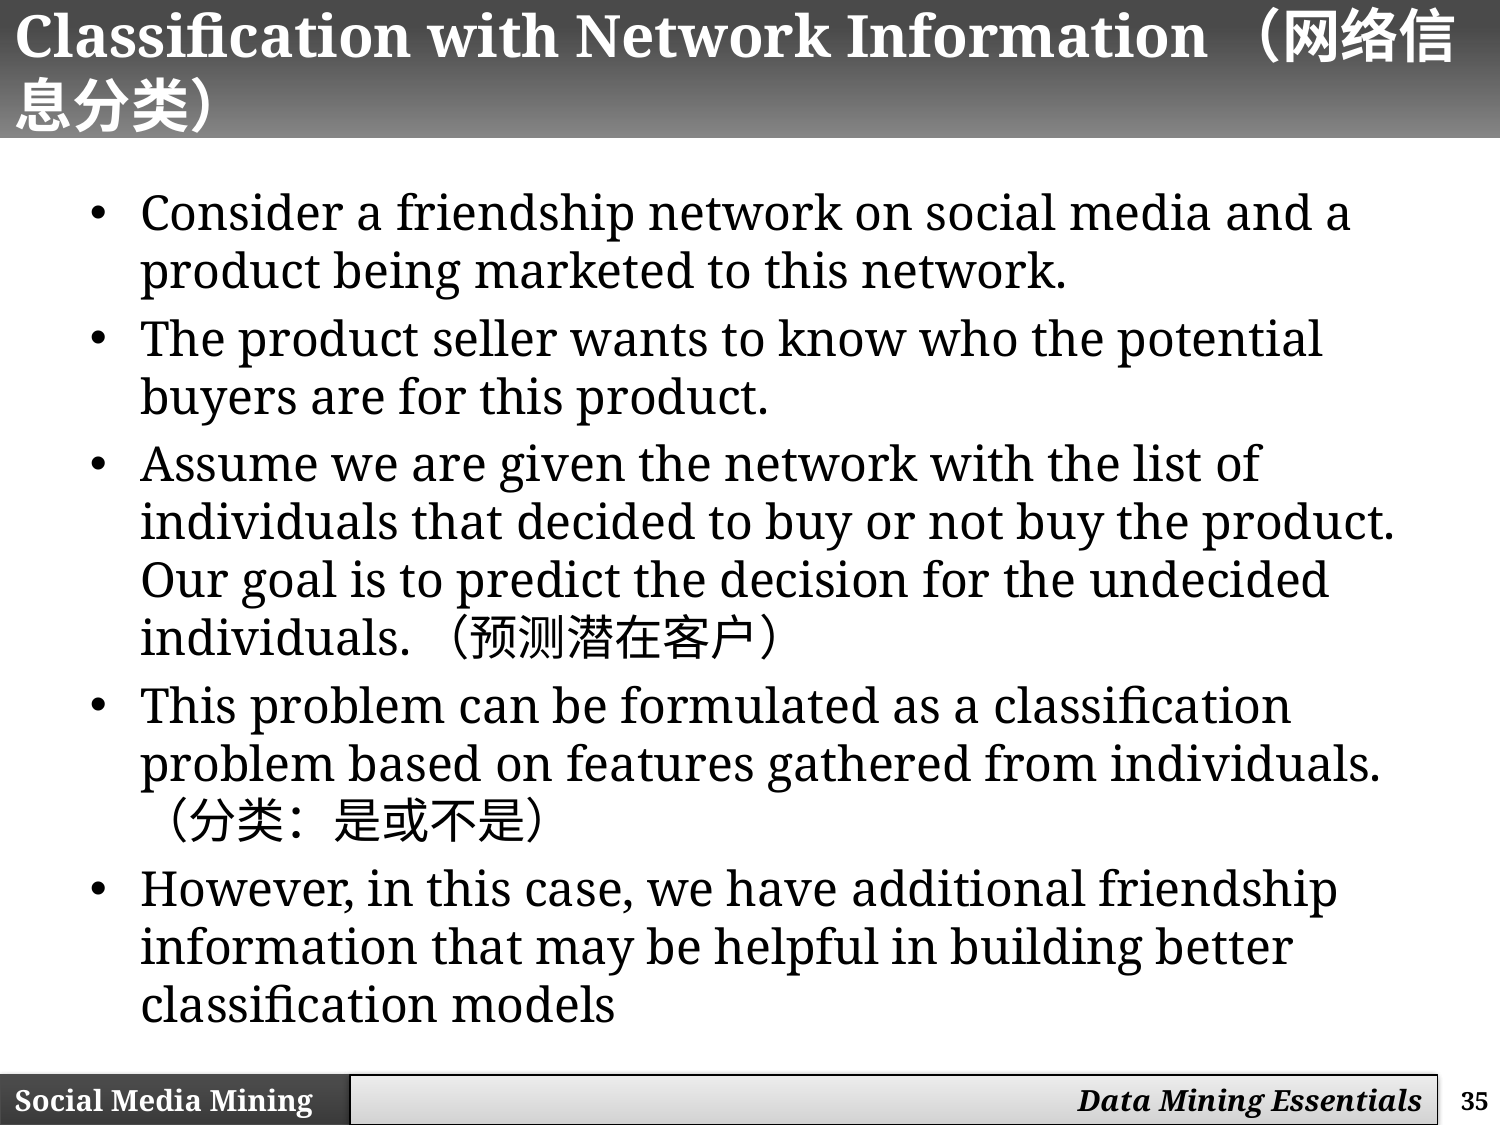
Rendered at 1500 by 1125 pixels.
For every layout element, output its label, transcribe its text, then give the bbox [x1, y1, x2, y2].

title Classification with Network Information（网络信息分类） [0, 0, 1500, 138]
list Consider a friendship network on social media and a product being marketed to this network. The product seller wants to know who the potential buyers are for this product. Assume we are given the network with the list of individuals that decided to buy or not buy the product. Our goal is to predict the decision for the undecided individuals.（预测潜在客户） This problem can be formulated as a classification problem based on features gathered from individuals. （分类：是或不是） However, in this case, we have additional friendship information that may be helpful in building better classification models [75, 174, 1425, 1048]
